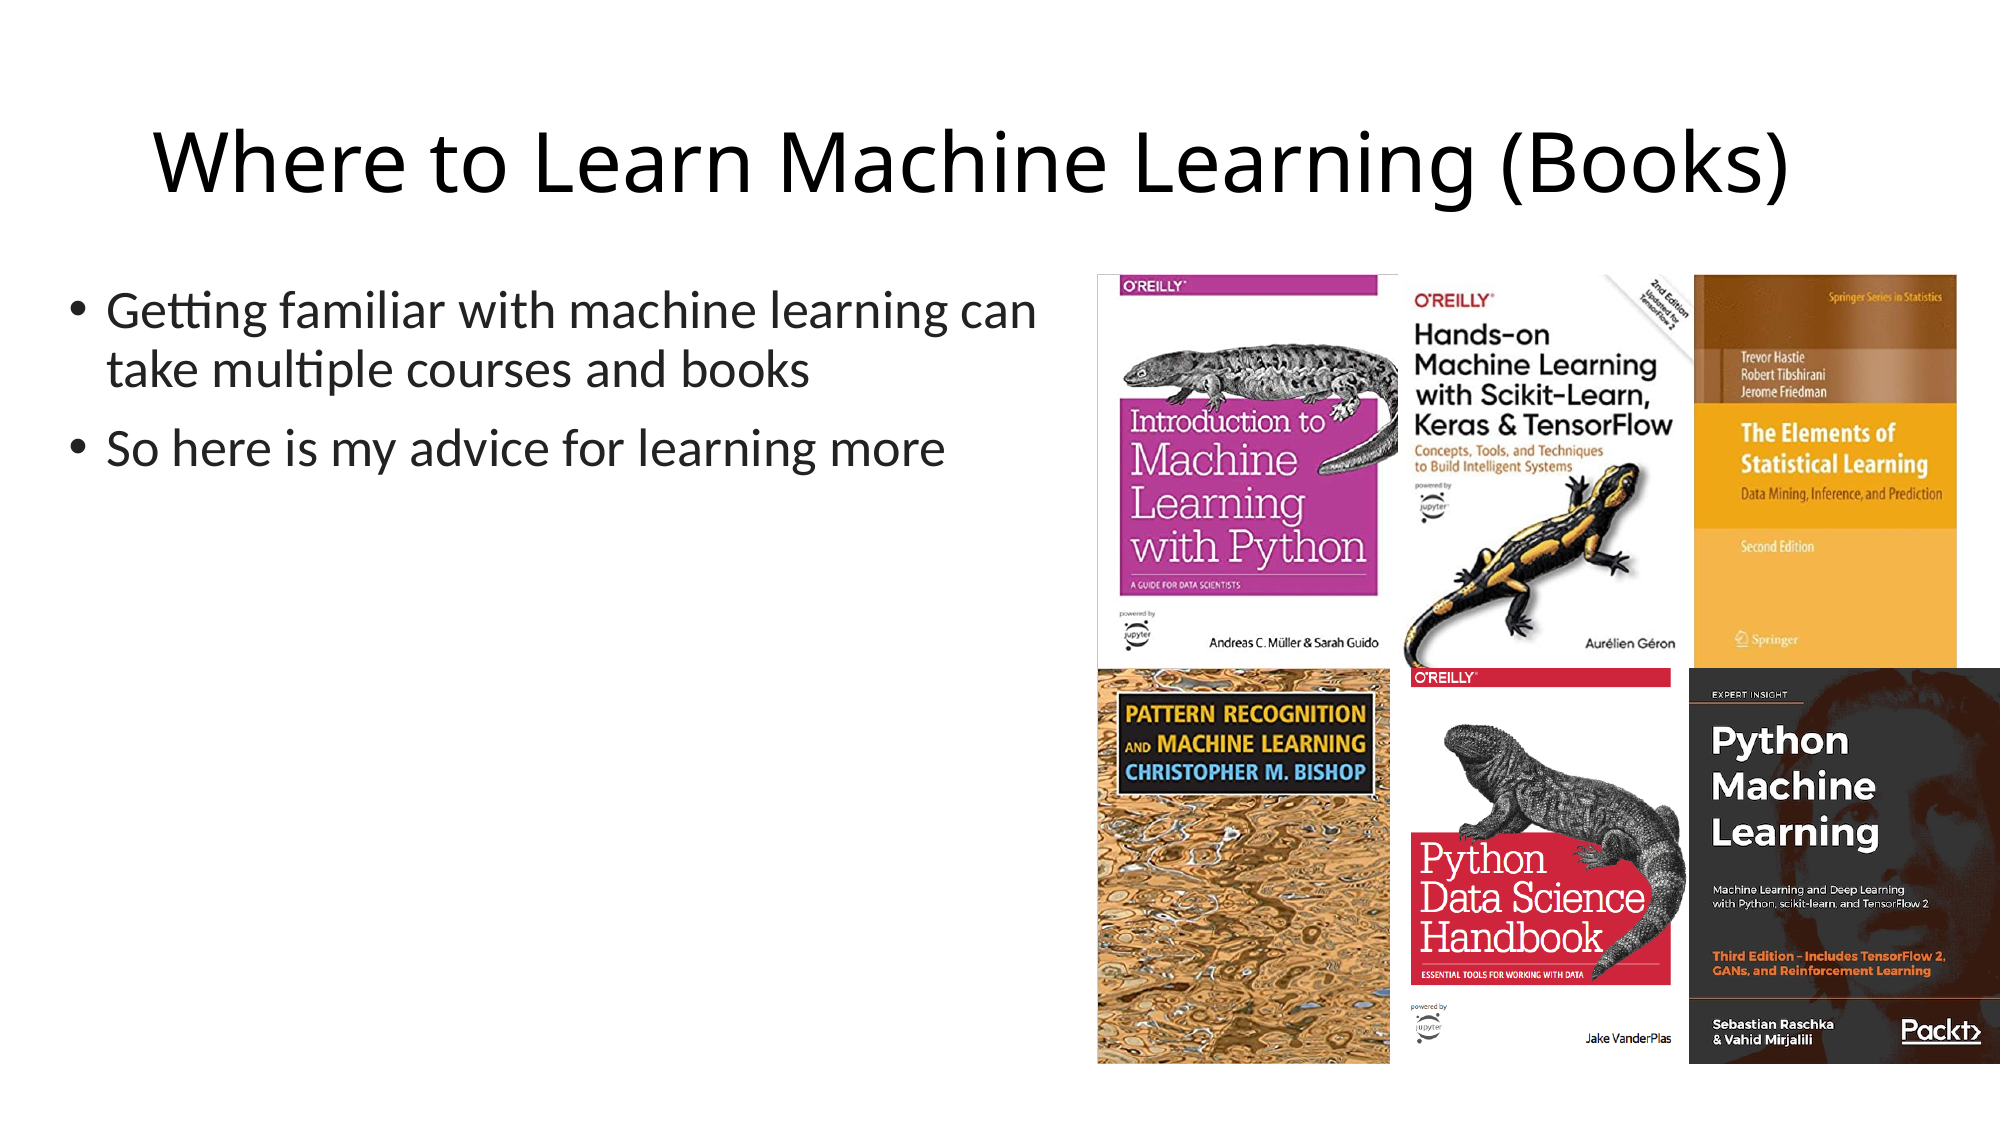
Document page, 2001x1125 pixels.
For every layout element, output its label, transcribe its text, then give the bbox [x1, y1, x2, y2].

title Where to Learn Machine Learning (Books) [137, 57, 1863, 275]
list Getting familiar with machine learning can take multiple courses and books So here is my advice for learning more [53, 274, 1077, 989]
picture [1097, 274, 2000, 1064]
